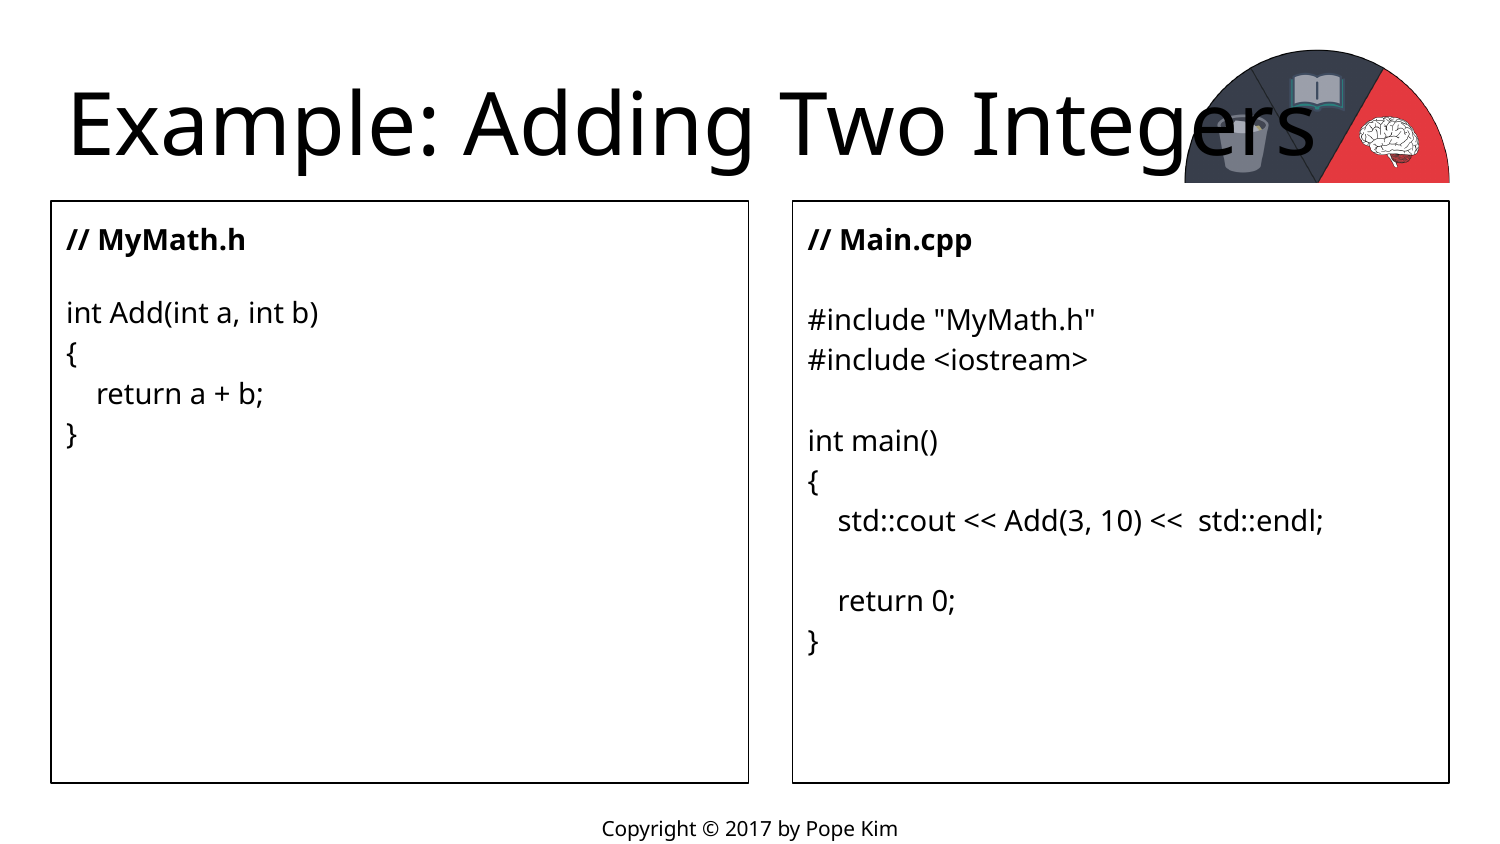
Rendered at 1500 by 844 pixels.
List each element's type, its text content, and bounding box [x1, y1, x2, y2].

picture [1134, 0, 1500, 183]
title Example: Adding Two Integers [51, 51, 1449, 189]
list // Main.cpp #include "MyMath.h" #include <iostream> int main() { std::cout << Add(3, 10) << std::endl; return 0; } [792, 200, 1449, 783]
list // MyMath.h int Add(int a, int b) { return a + b; } [51, 200, 749, 783]
